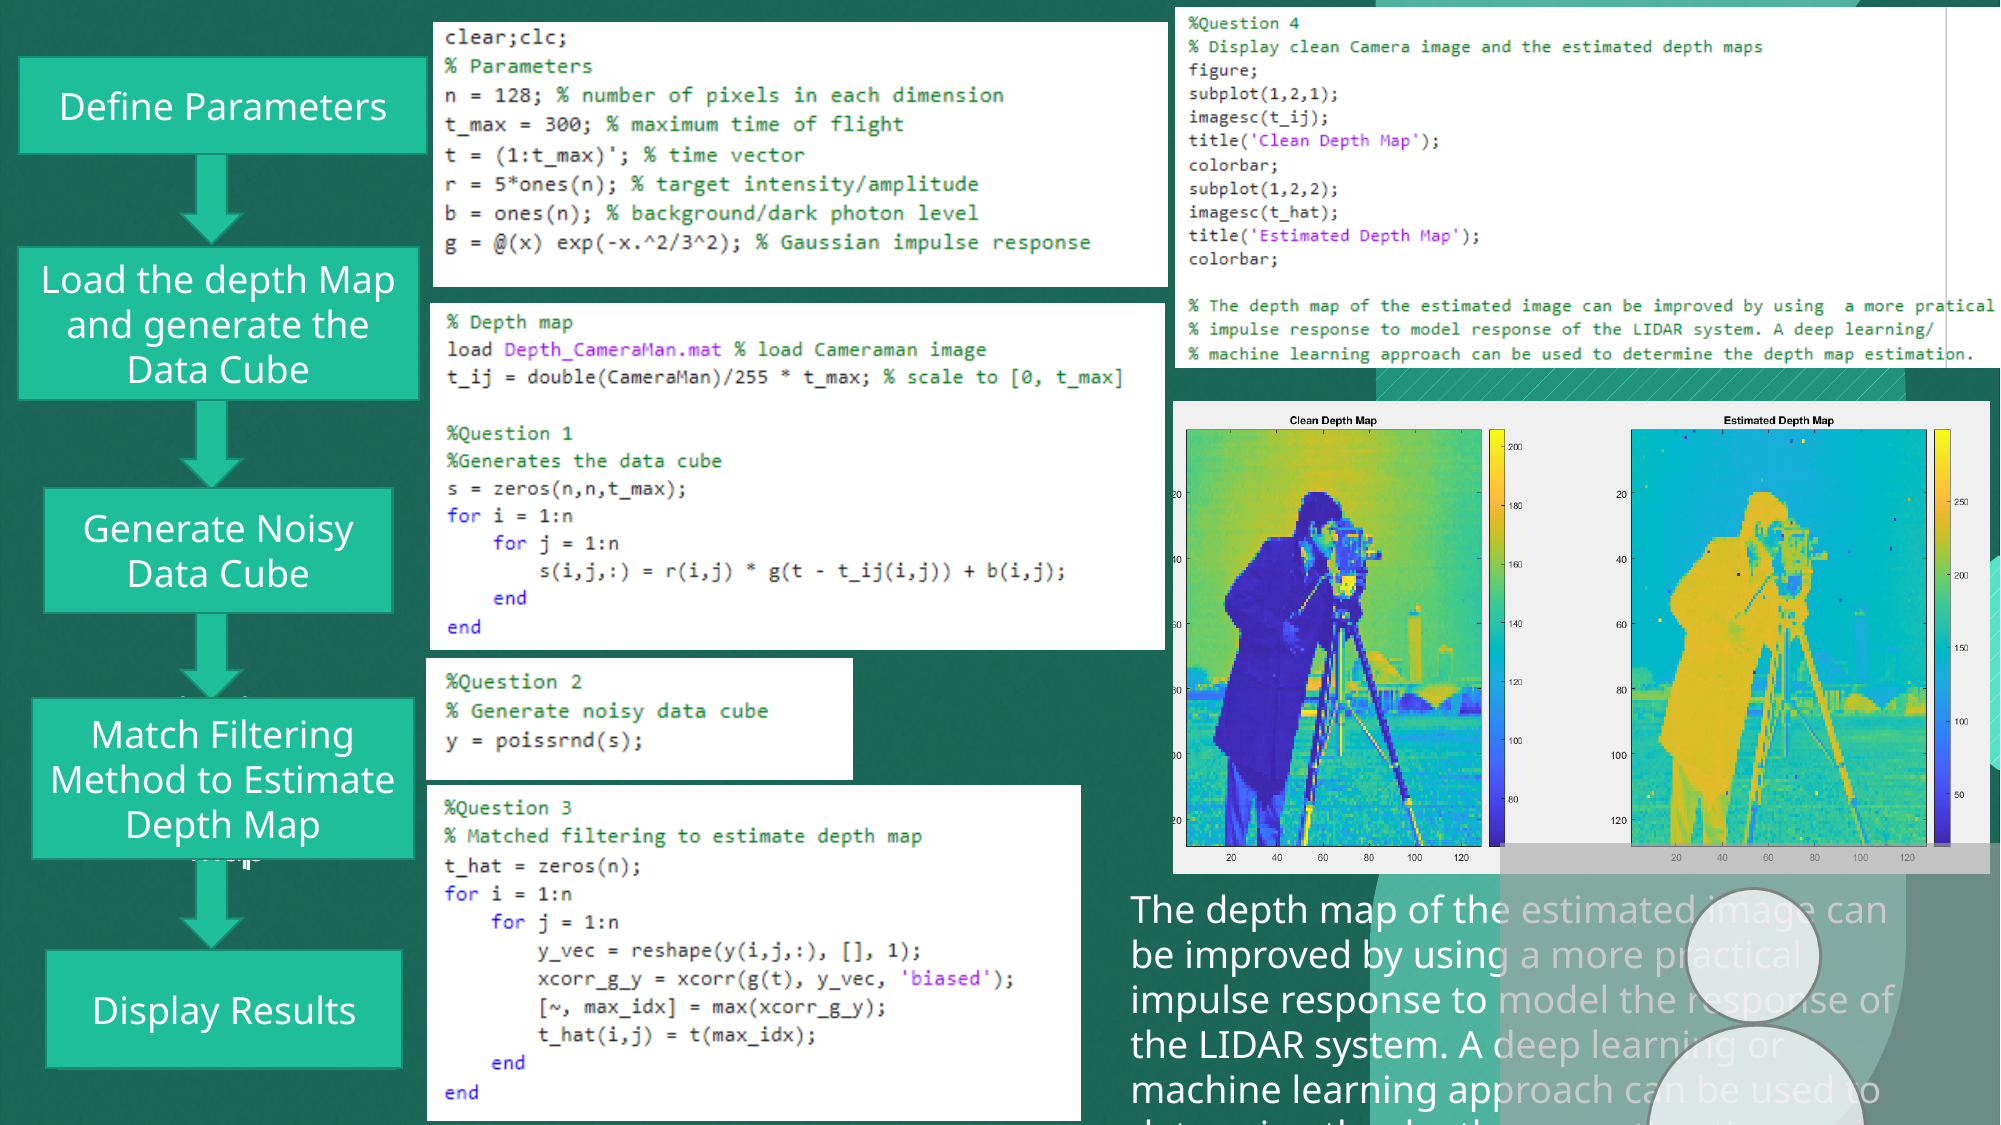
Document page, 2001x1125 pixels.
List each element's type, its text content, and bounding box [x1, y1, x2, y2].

text_box [178, 401, 245, 487]
text_box Generate Noisy Data Cube [43, 487, 394, 614]
picture [426, 658, 853, 780]
picture [433, 22, 1168, 287]
picture [430, 303, 1165, 650]
text_box Load the depth Map and generate the Data Cube [17, 246, 420, 401]
picture [1175, 7, 2000, 368]
text_box [178, 860, 245, 949]
text_box Display Results [45, 949, 403, 1069]
text_box [178, 614, 245, 697]
text_box Define Parameters [18, 56, 428, 155]
picture [1173, 401, 2000, 1125]
text_box The depth map of the estimated image can be improved by using a more practical impulse response to model the response of the LIDAR system. A deep learning or machine learning approach can be used to determine the depth map estimation [1115, 878, 1499, 1125]
text_box Match Filtering Method to Estimate Depth Map [31, 697, 415, 860]
picture [427, 785, 1081, 1121]
text_box [178, 155, 245, 246]
